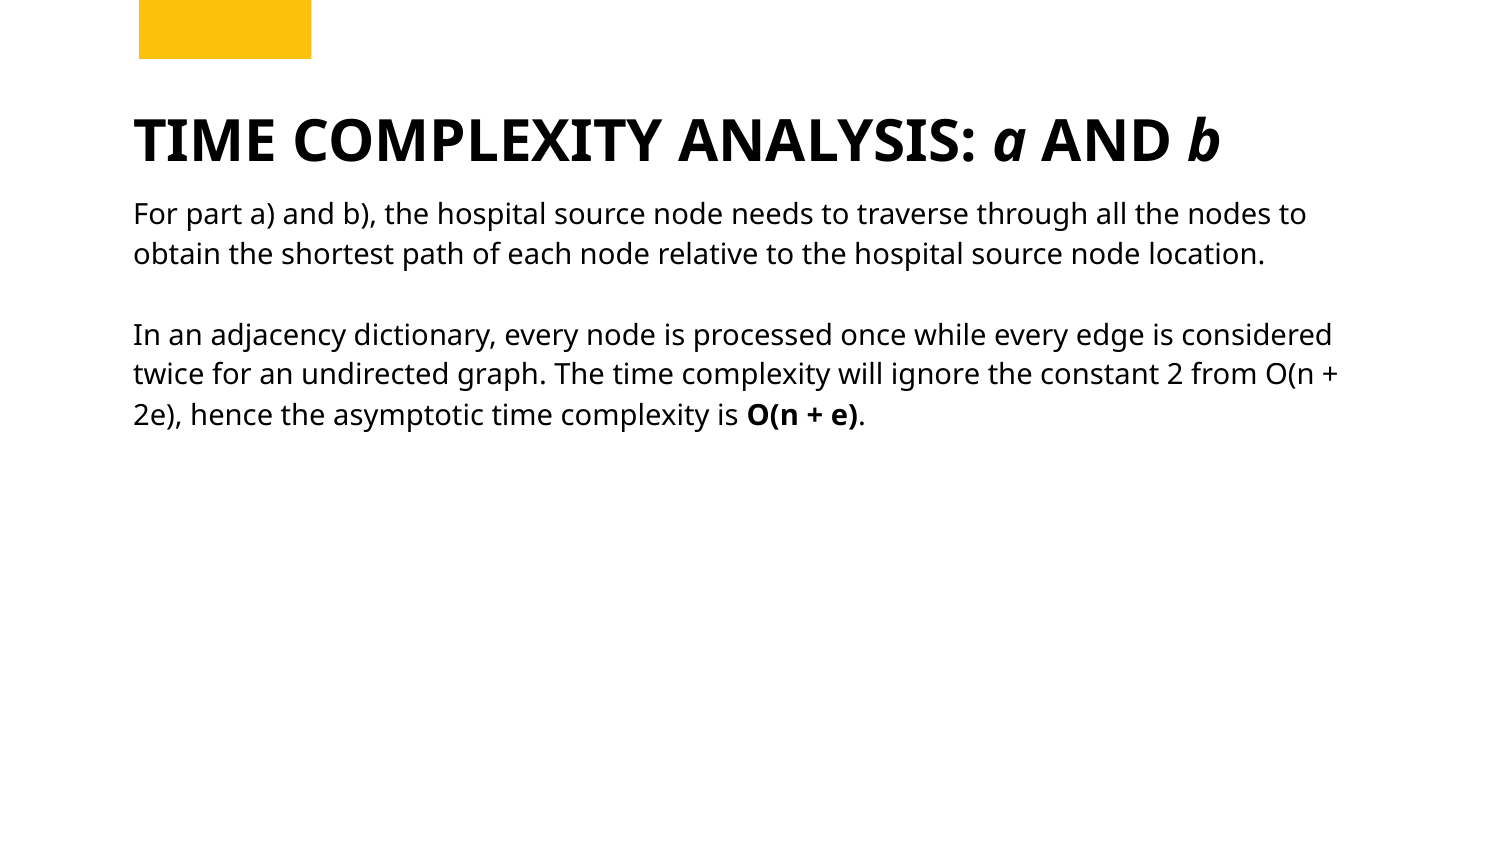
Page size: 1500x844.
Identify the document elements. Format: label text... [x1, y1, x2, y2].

list For part a) and b), the hospital source node needs to traverse through all the nodes to obtain the shortest path of each node relative to the hospital source node location. In an adjacency dictionary, every node is processed once while every edge is considered twice for an undirected graph. The time complexity will ignore the constant 2 from O(n + 2e), hence the asymptotic time complexity is O(n + e). [118, 175, 1382, 774]
title TIME COMPLEXITY ANALYSIS: a AND b [118, 88, 1382, 175]
